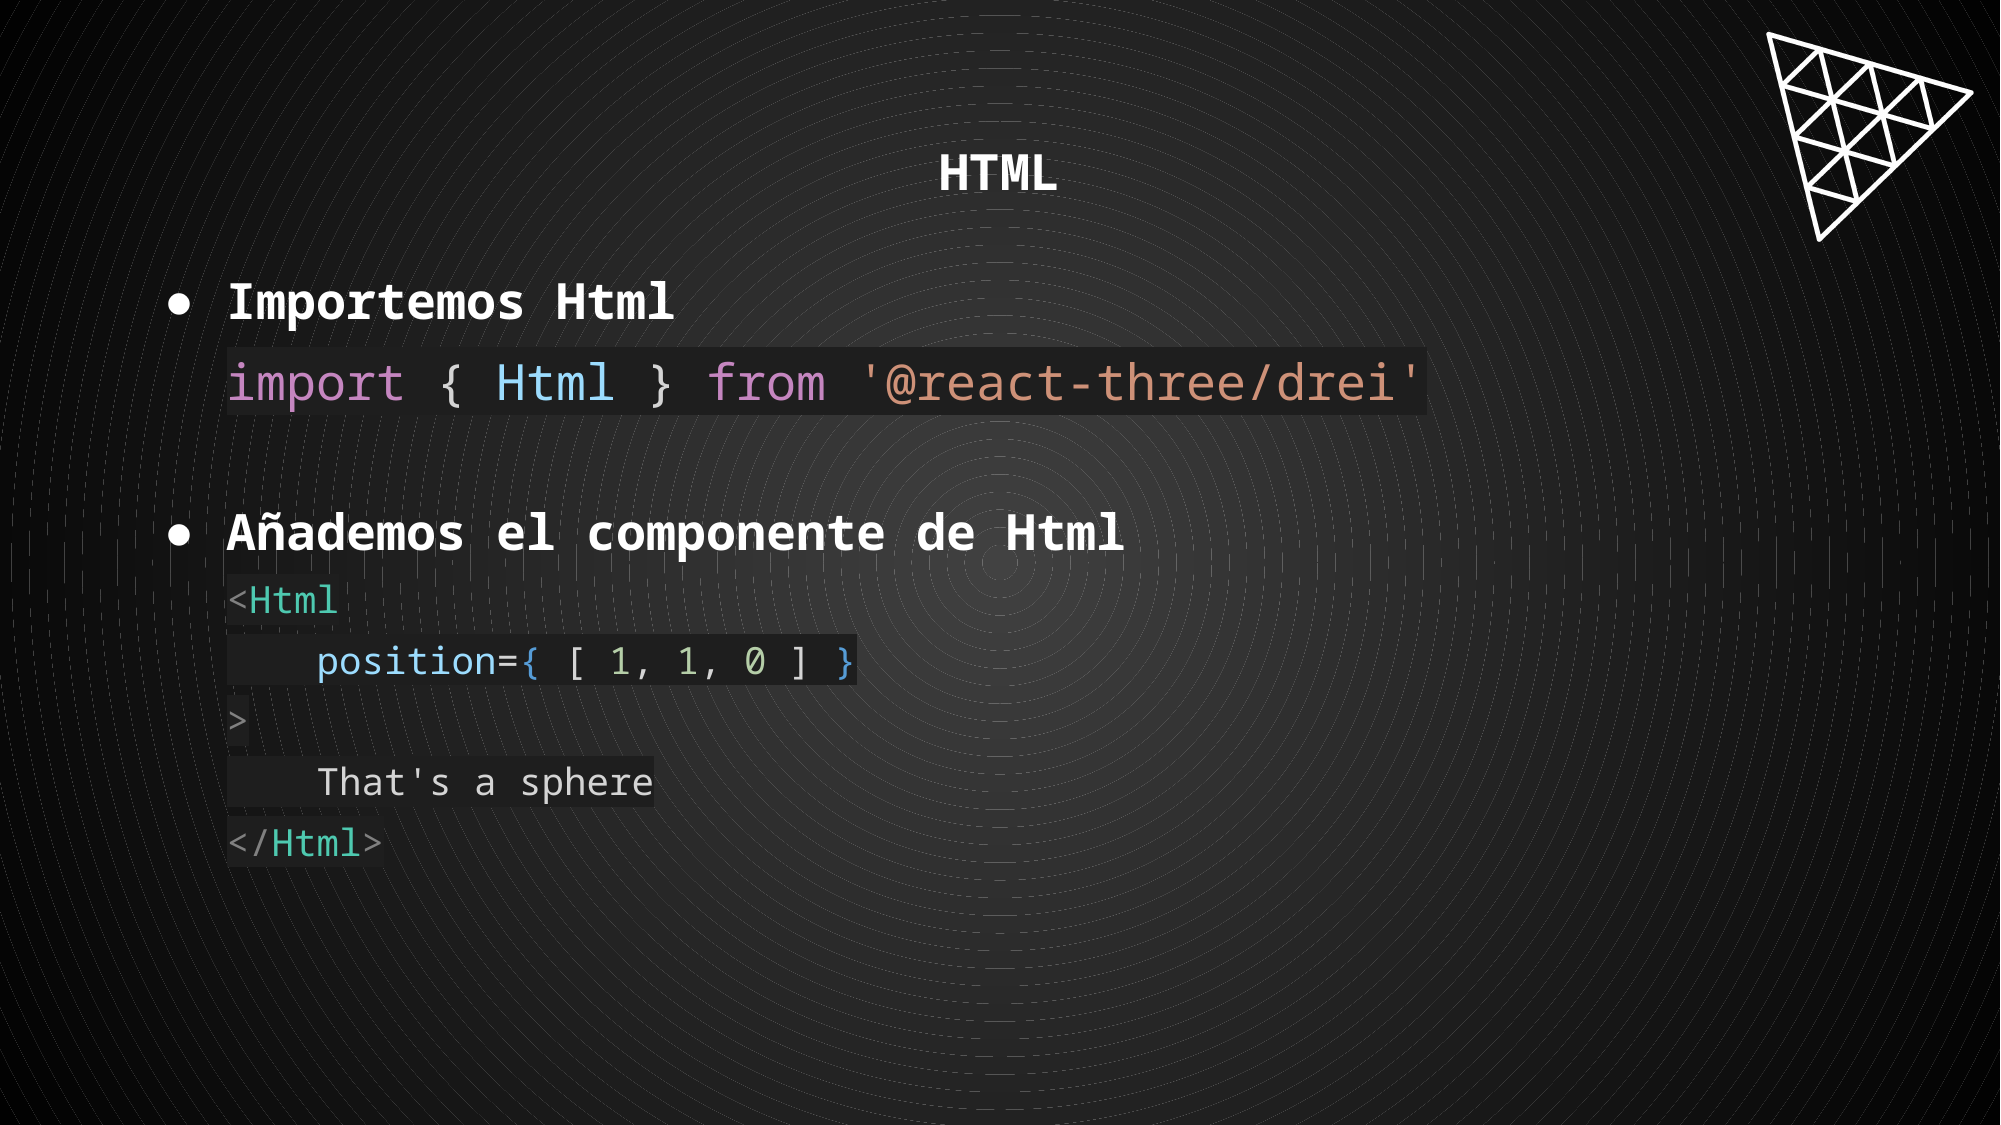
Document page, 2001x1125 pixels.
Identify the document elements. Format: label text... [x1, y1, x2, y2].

picture [1735, 0, 2000, 265]
text_box HTML Importemos Html import { Html } from '@react-three/drei' Añademos el componente de Html <Html position={ [ 1, 1, 0 ] } > That's a sphere </Html> [136, 132, 1864, 1013]
